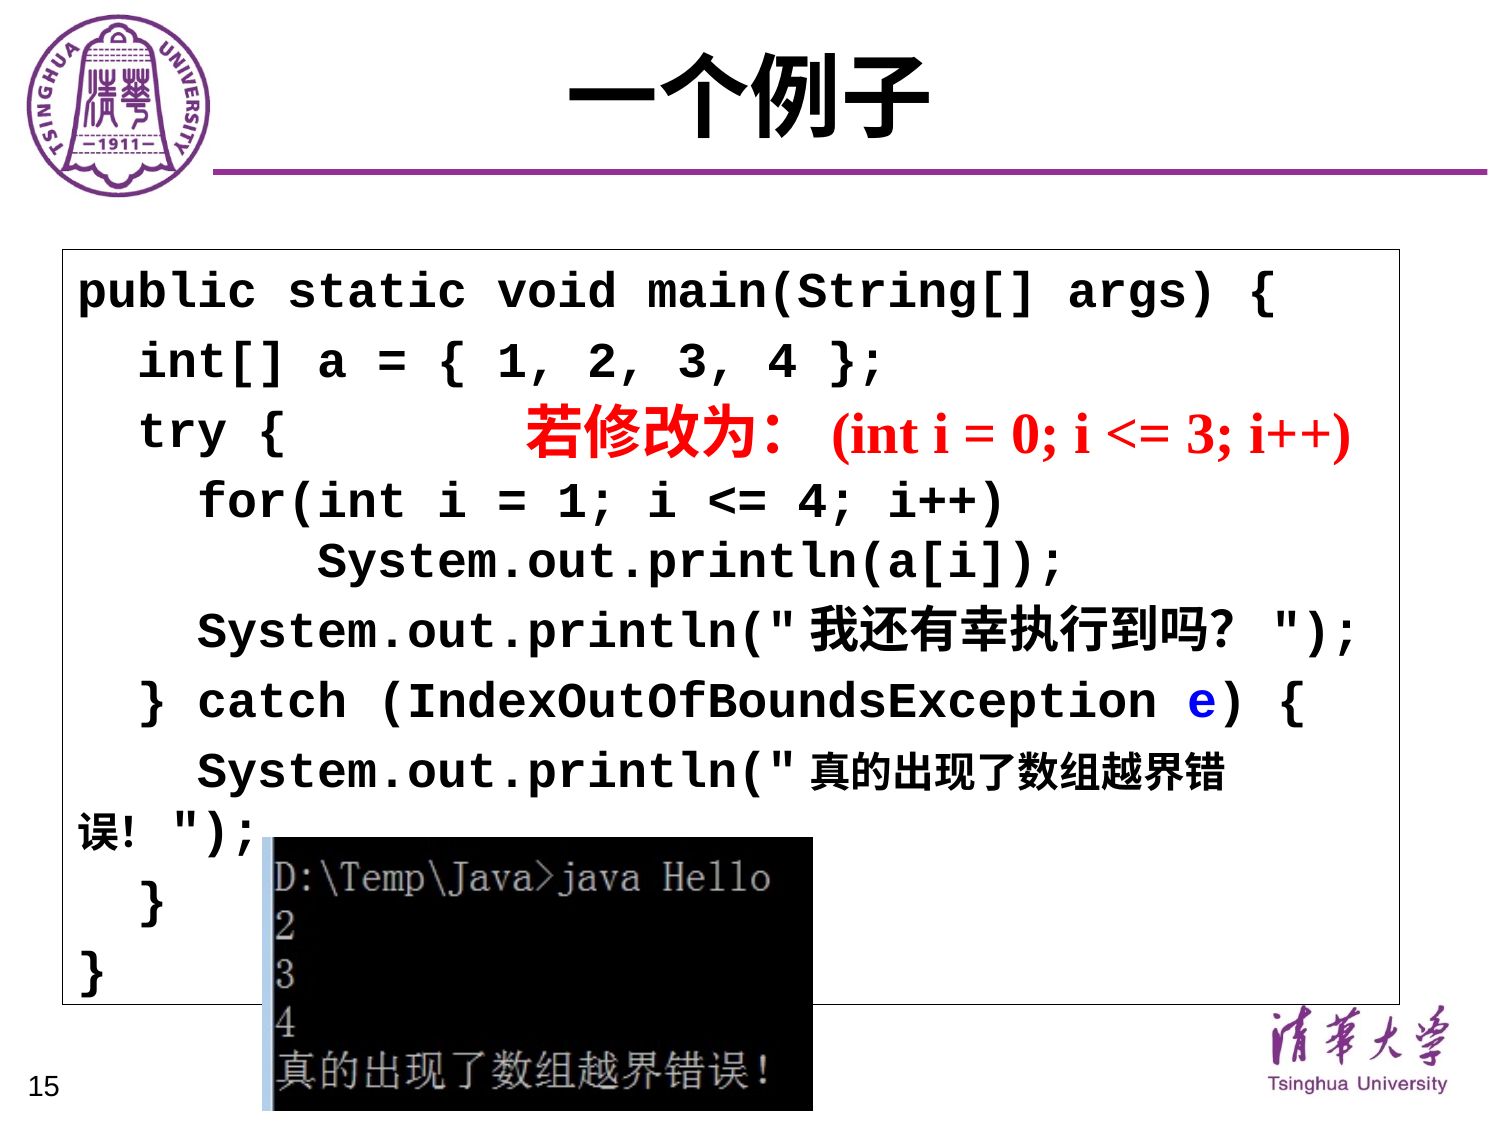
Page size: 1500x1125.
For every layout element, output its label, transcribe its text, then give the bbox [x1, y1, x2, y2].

picture [24, 151, 213, 200]
picture [262, 837, 813, 1111]
picture [1262, 999, 1454, 1101]
text_box 若修改为：(int i = 0; i <= 3; i++) [510, 387, 1367, 473]
picture [24, 12, 213, 37]
title 一个例子 [24, 37, 1476, 151]
footer 15 [12, 1059, 176, 1125]
text_box public static void main(String[] args) { int[] a = { 1, 2, 3, 4 }; try { for(int i = 1; i <= 4; i++) System.out.println(a[i]); System.out.println("我还有幸执行到吗？"); } catch (IndexOutOfBoundsException e) { System.out.println("真的出现了数组越界错误！"); } } [62, 249, 1400, 1005]
